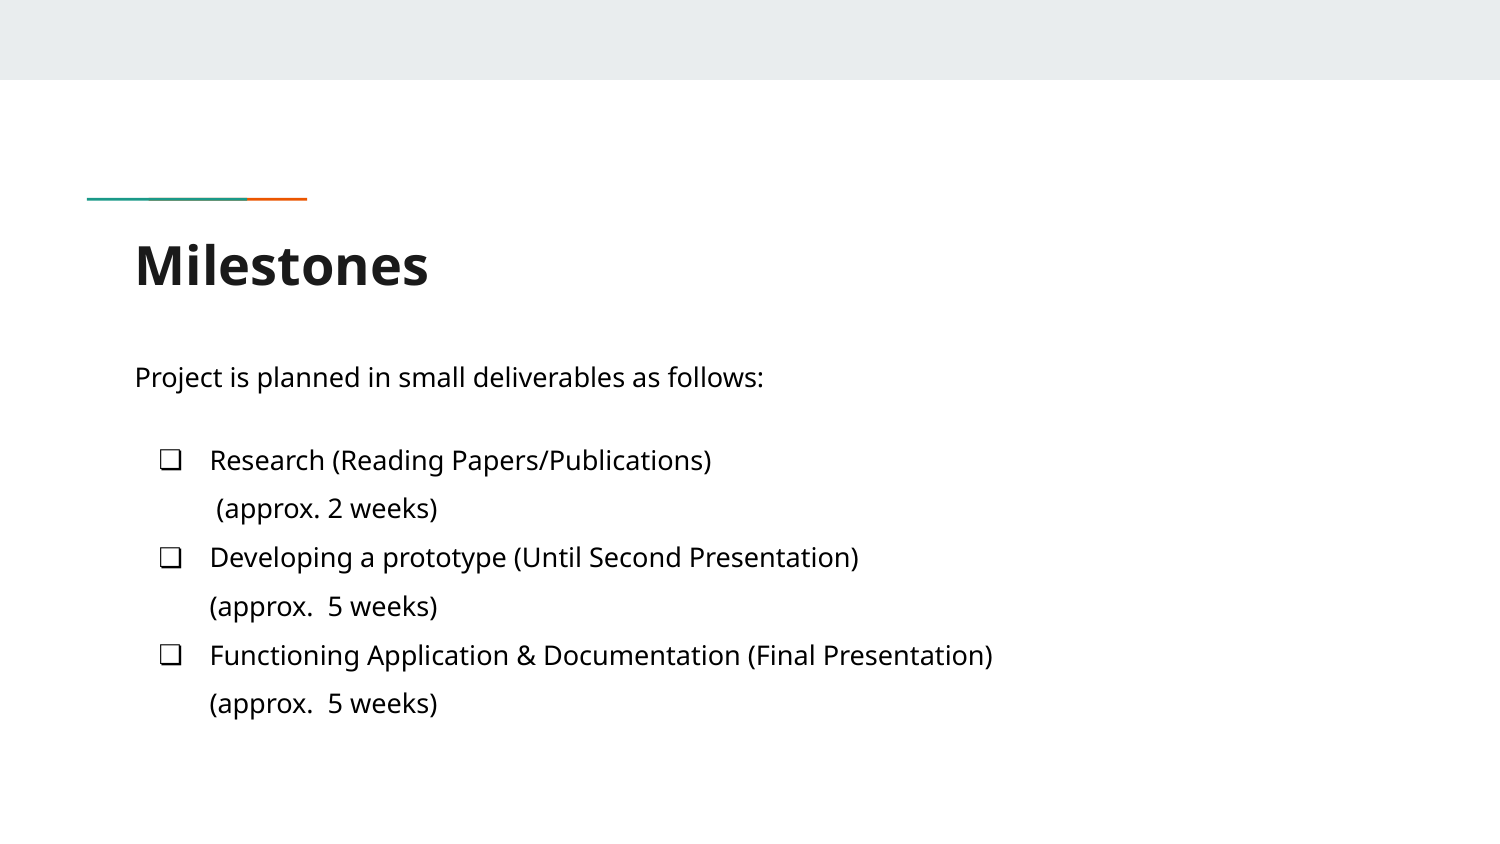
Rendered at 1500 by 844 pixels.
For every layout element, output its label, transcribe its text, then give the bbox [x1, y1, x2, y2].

title Milestones [119, 216, 1381, 305]
list Project is planned in small deliverables as follows: Research (Reading Papers/Publications) (approx. 2 weeks) Developing a prototype (Until Second Presentation) (approx. 5 weeks) Functioning Application & Documentation (Final Presentation) (approx. 5 weeks) [119, 341, 1381, 712]
